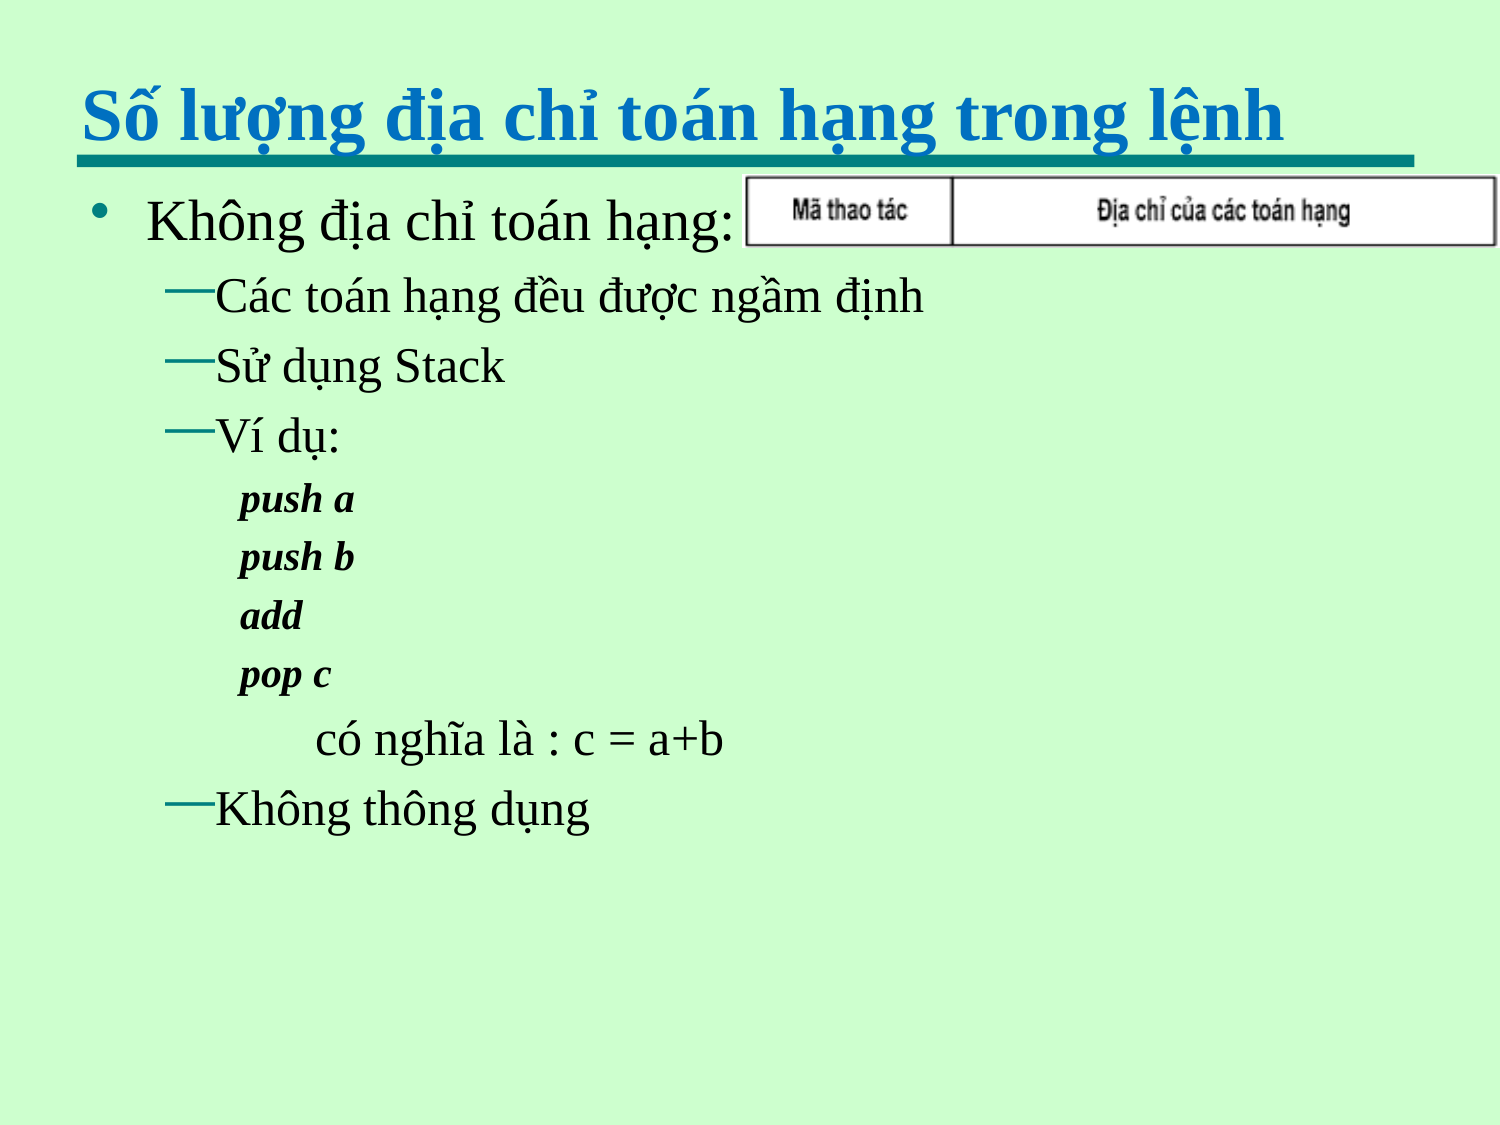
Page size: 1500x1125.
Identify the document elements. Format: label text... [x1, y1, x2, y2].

list Không địa chỉ toán hạng: Các toán hạng đều được ngầm định Sử dụng Stack Ví dụ: push a push b add pop c có nghĩa là : c = a+b Không thông dụng [75, 174, 1417, 1100]
title Số lượng địa chỉ toán hạng trong lệnh [66, 24, 1413, 163]
picture [742, 174, 1500, 249]
